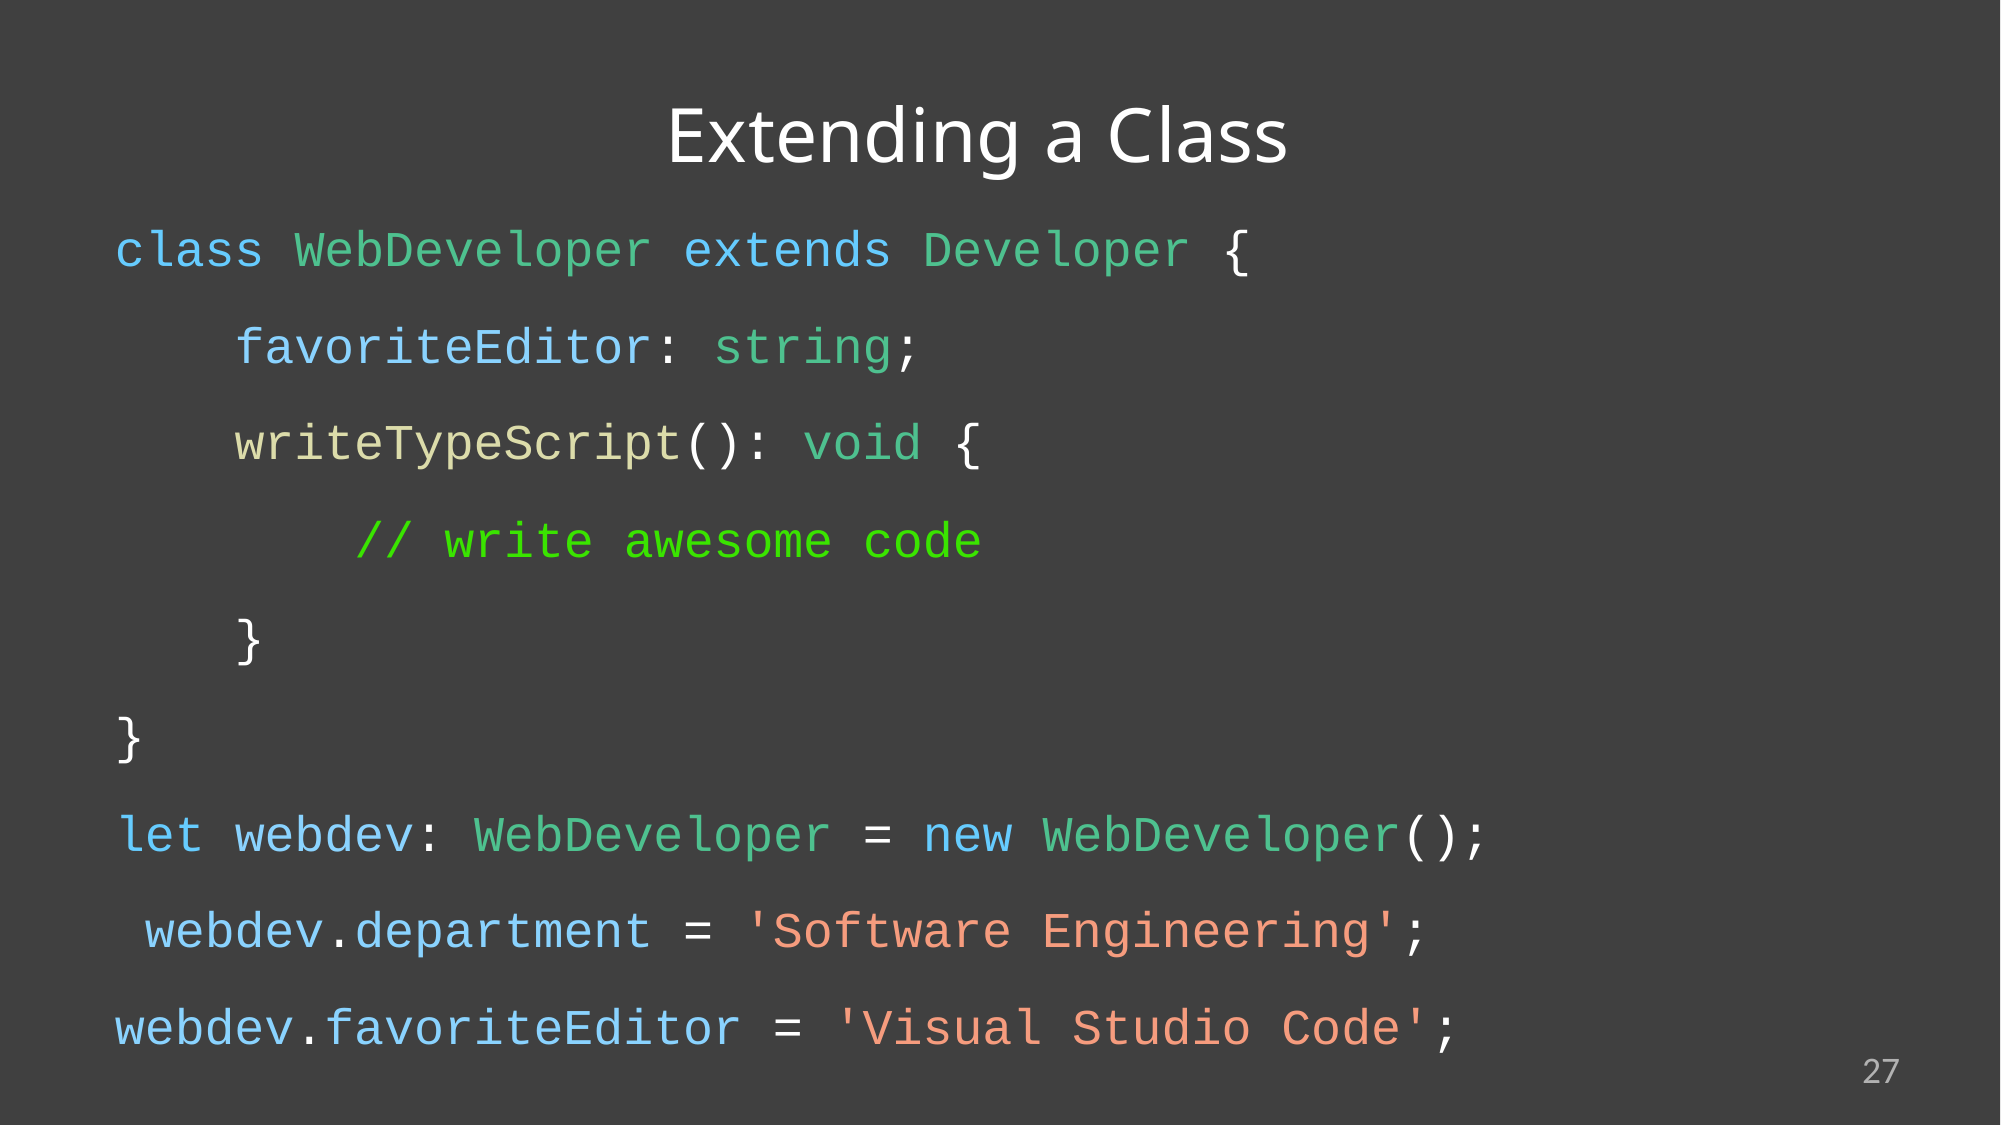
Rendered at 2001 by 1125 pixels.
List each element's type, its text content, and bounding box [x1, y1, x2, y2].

slide_number 27 [1440, 1046, 1900, 1103]
text_box class WebDeveloper extends Developer { favoriteEditor: string; writeTypeScript(): void { // write awesome code } } let webdev: WebDeveloper = new WebDeveloper(); webdev.department = 'Software Engineering'; webdev.favoriteEditor = 'Visual Studio Code'; [112, 213, 1495, 1055]
title Extending a Class [663, 84, 1323, 275]
